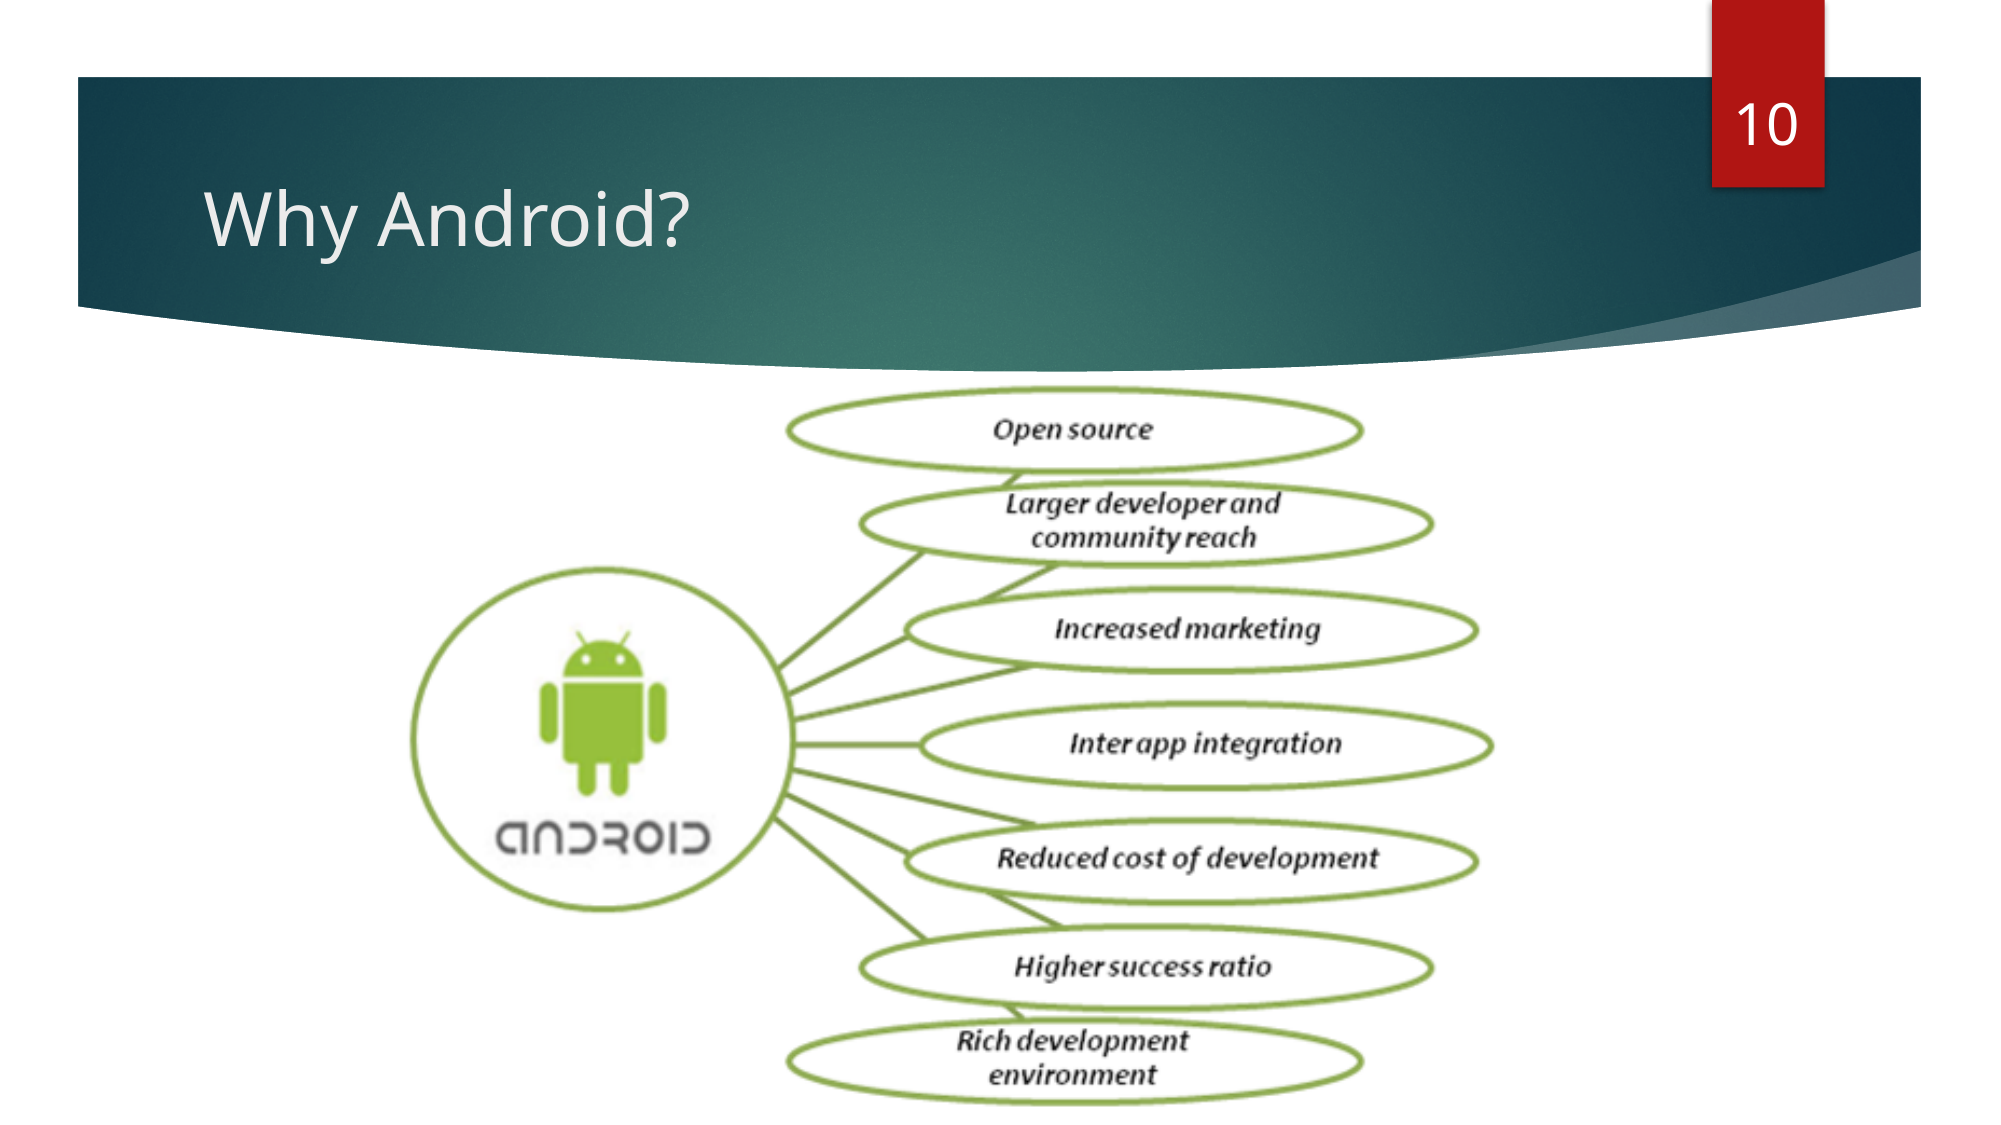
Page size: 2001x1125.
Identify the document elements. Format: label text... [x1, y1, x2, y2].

slide_number 10 [1698, 48, 1836, 175]
title Why Android? [188, 158, 1637, 275]
picture [389, 382, 1541, 1115]
